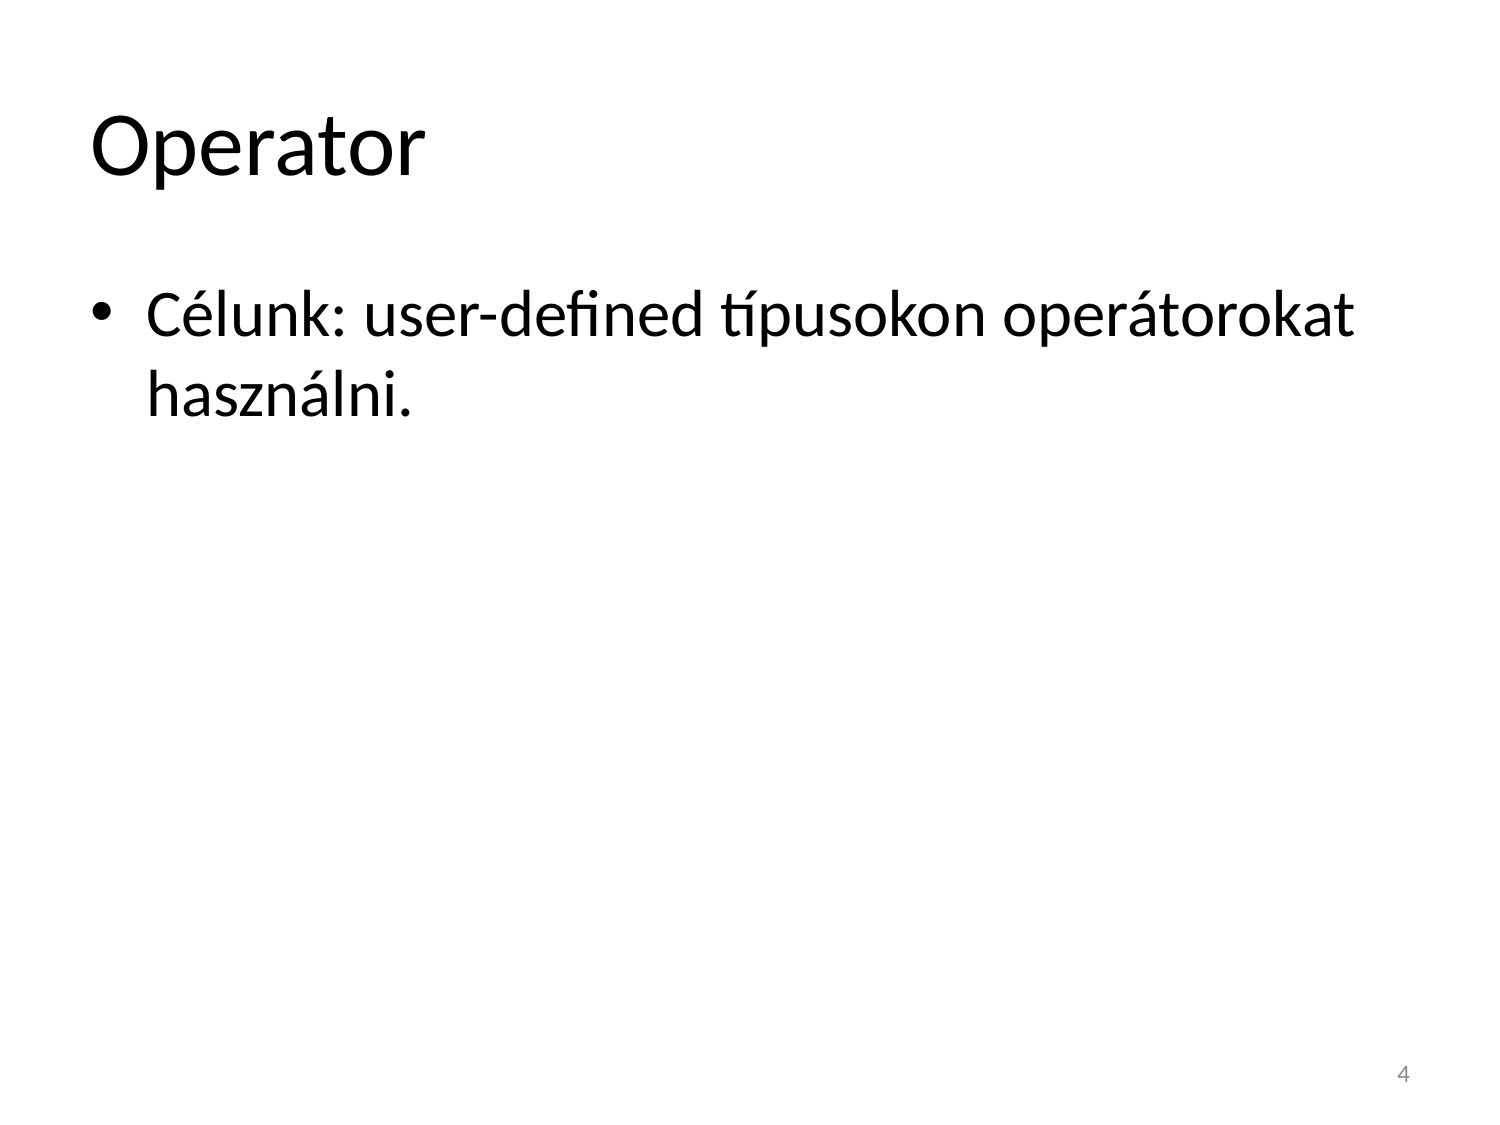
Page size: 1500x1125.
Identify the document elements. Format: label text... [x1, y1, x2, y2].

title Operator [74, 44, 1426, 233]
list Célunk: user-defined típusokon operátorokat használni. [74, 262, 1426, 1006]
slide_number 4 [1074, 1042, 1425, 1103]
